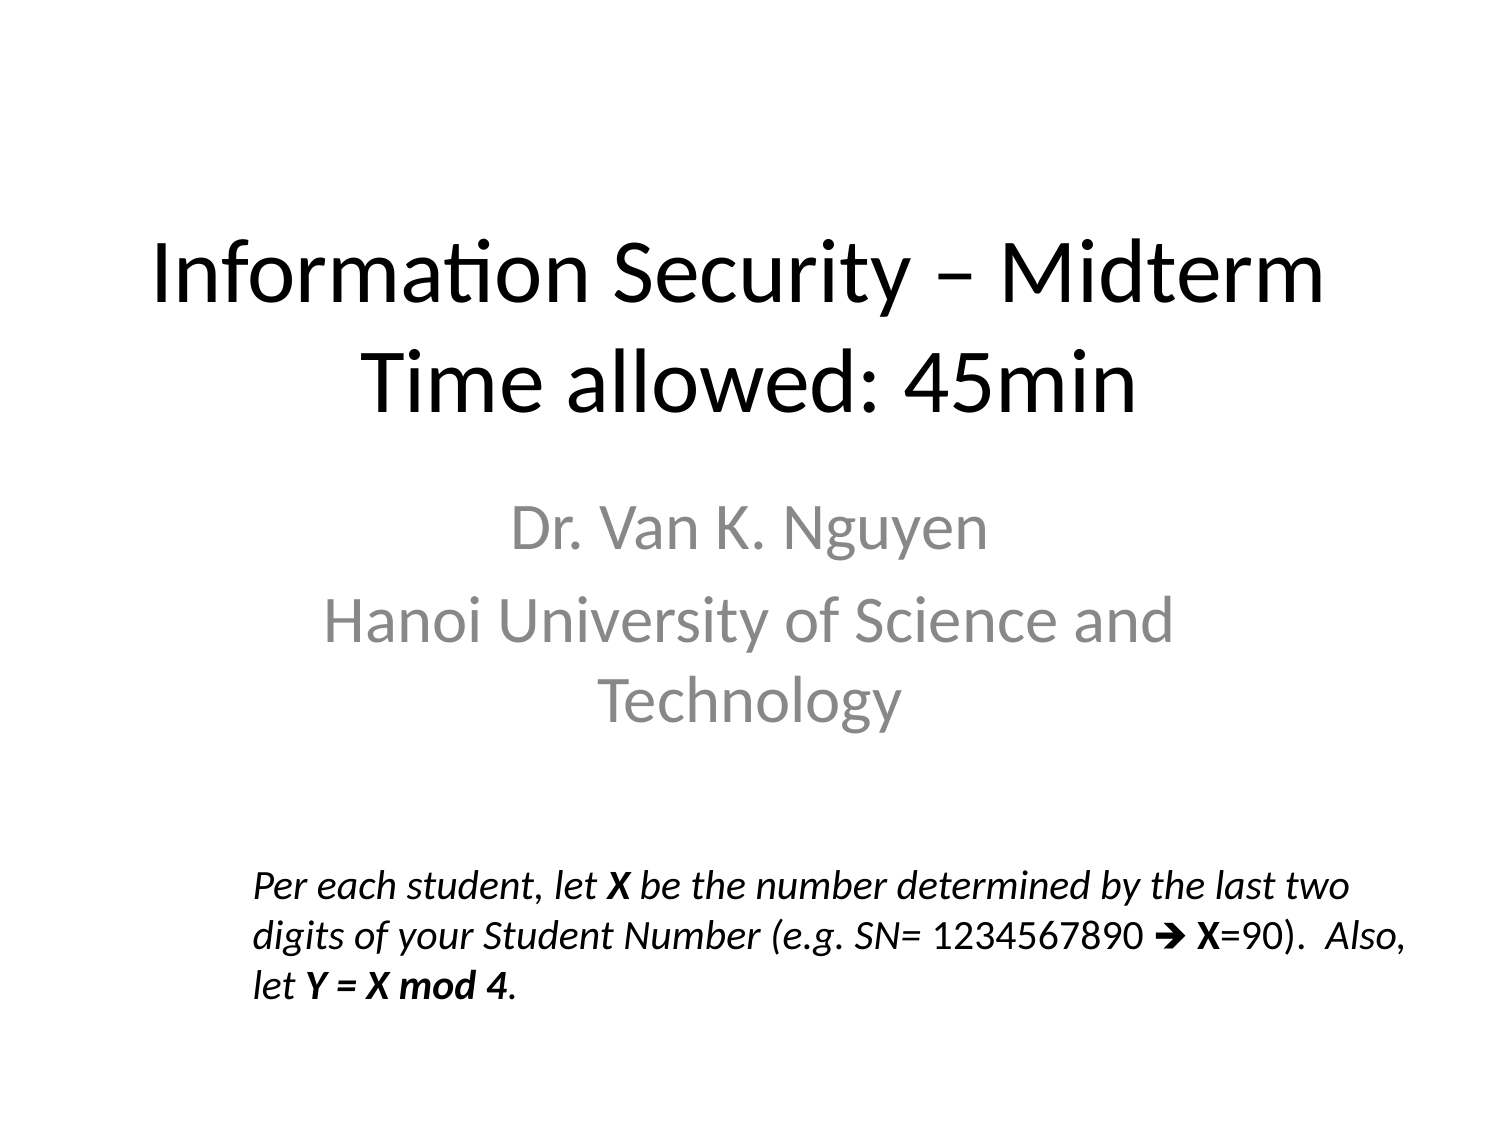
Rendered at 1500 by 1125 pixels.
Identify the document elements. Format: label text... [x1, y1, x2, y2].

title Information Security – Midterm Time allowed: 45min [112, 200, 1388, 442]
subtitle Dr. Van K. Nguyen Hanoi University of Science and Technology [225, 474, 1275, 763]
text_box Per each student, let X be the number determined by the last two digits of your Student Number (e.g. SN= 1234567890 🡺 X=90). Also, let Y = X mod 4. [237, 849, 1425, 1060]
